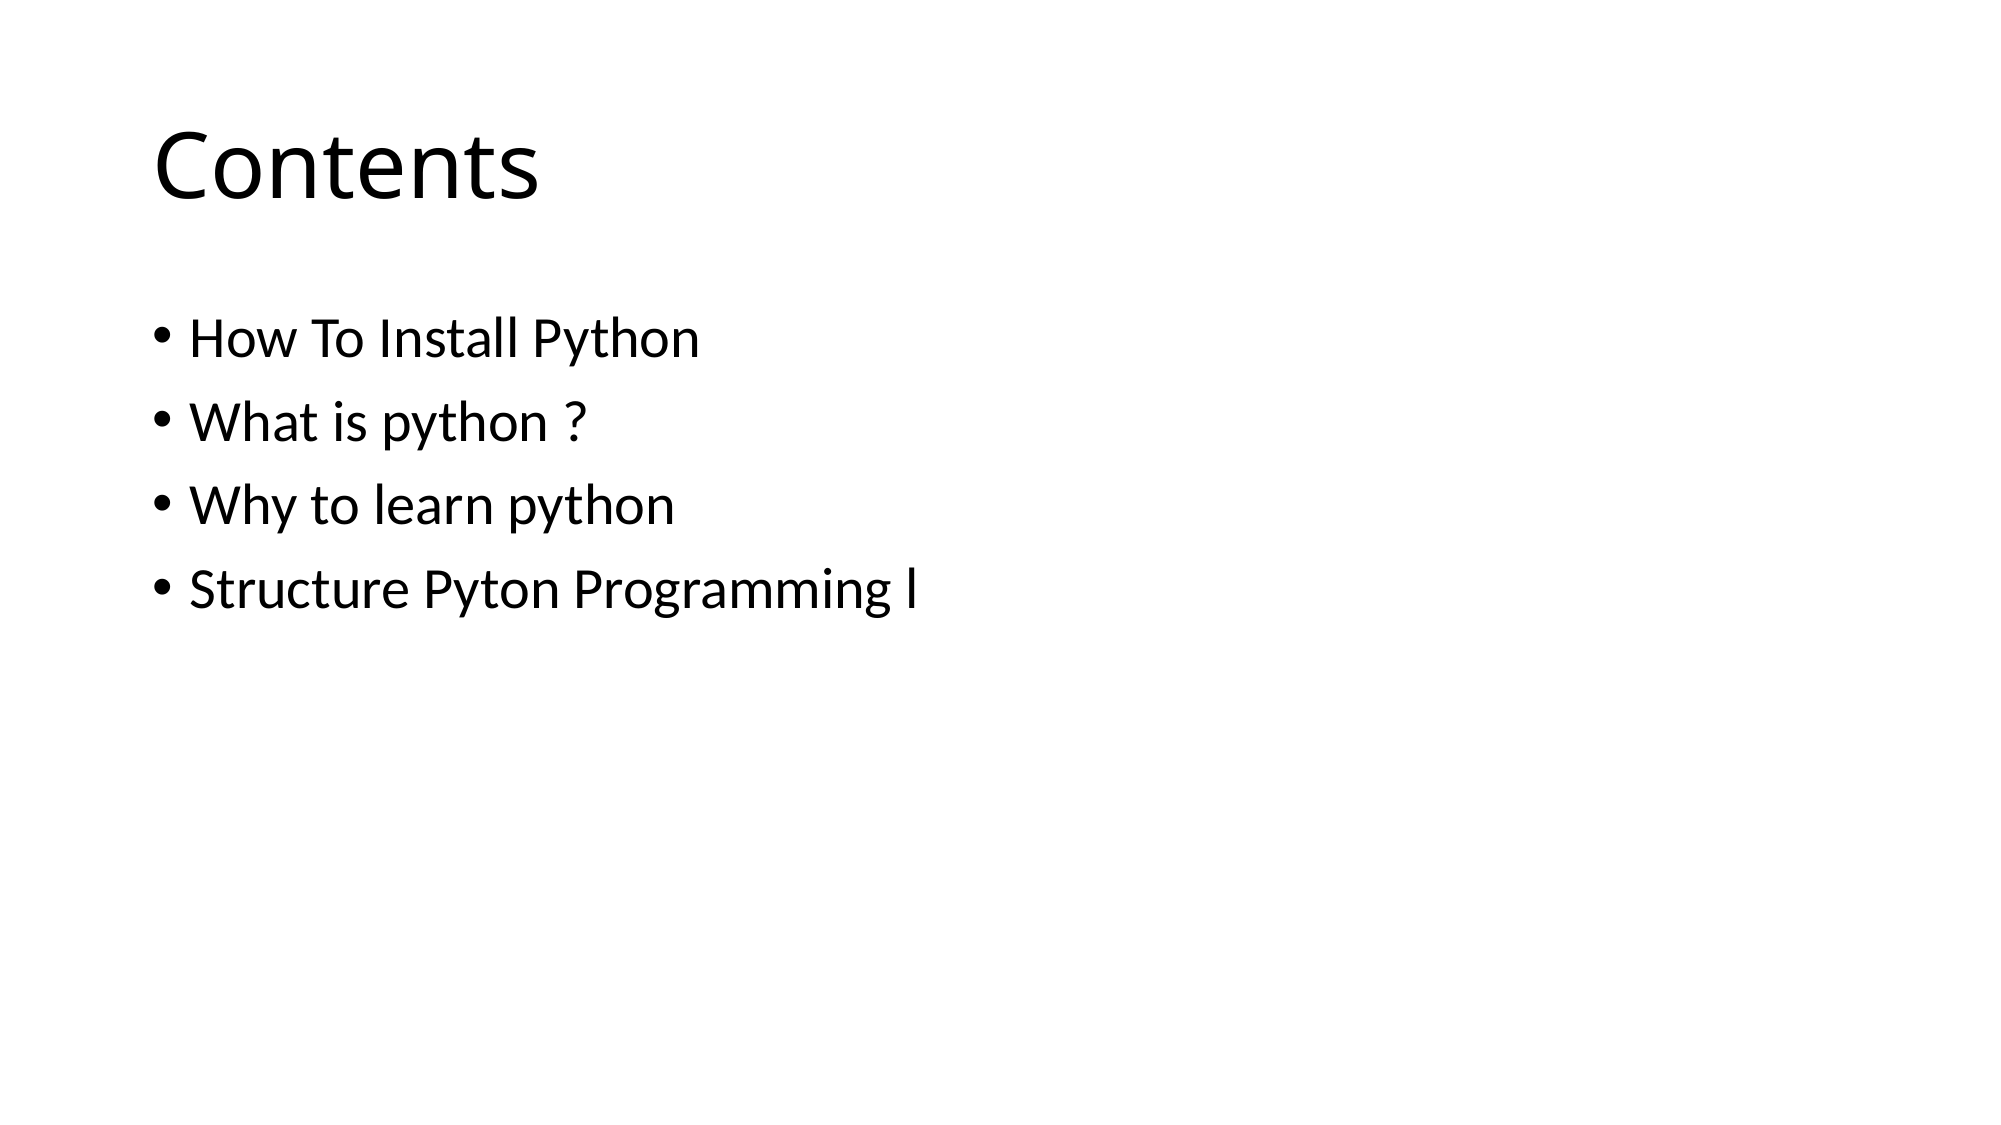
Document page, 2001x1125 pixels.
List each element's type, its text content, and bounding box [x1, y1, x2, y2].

title Contents [137, 59, 1863, 278]
list How To Install Python What is python ? Why to learn python Structure Pyton Programming l [137, 299, 1863, 1014]
